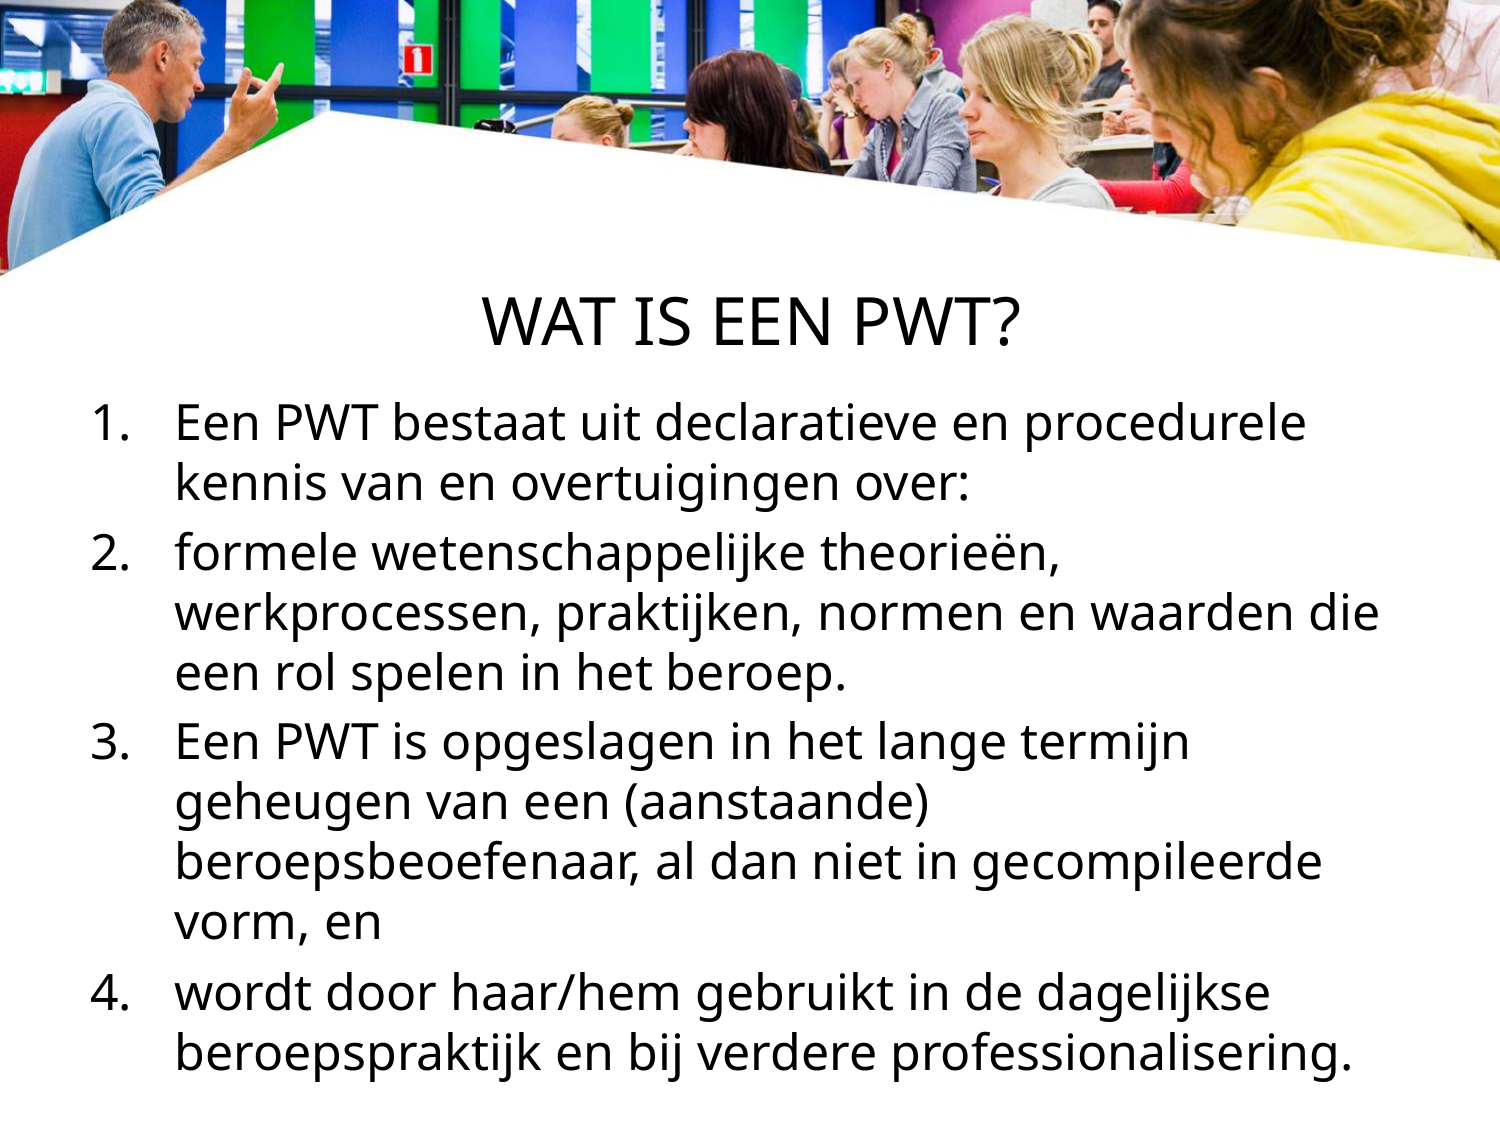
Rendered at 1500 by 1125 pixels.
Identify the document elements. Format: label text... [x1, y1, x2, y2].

picture [0, 0, 1500, 1125]
title WAT IS EEN PWT? [76, 255, 1427, 383]
list Een PWT bestaat uit declaratieve en procedurele kennis van en overtuigingen over: formele wetenschappelijke theorieën, werkprocessen, praktijken, normen en waarden die een rol spelen in het beroep. Een PWT is opgeslagen in het lange termijn geheugen van een (aanstaande) beroepsbeoefenaar, al dan niet in gecompileerde vorm, en wordt door haar/hem gebruikt in de dagelijkse beroepspraktijk en bij verdere professionalisering. [75, 382, 1425, 1048]
